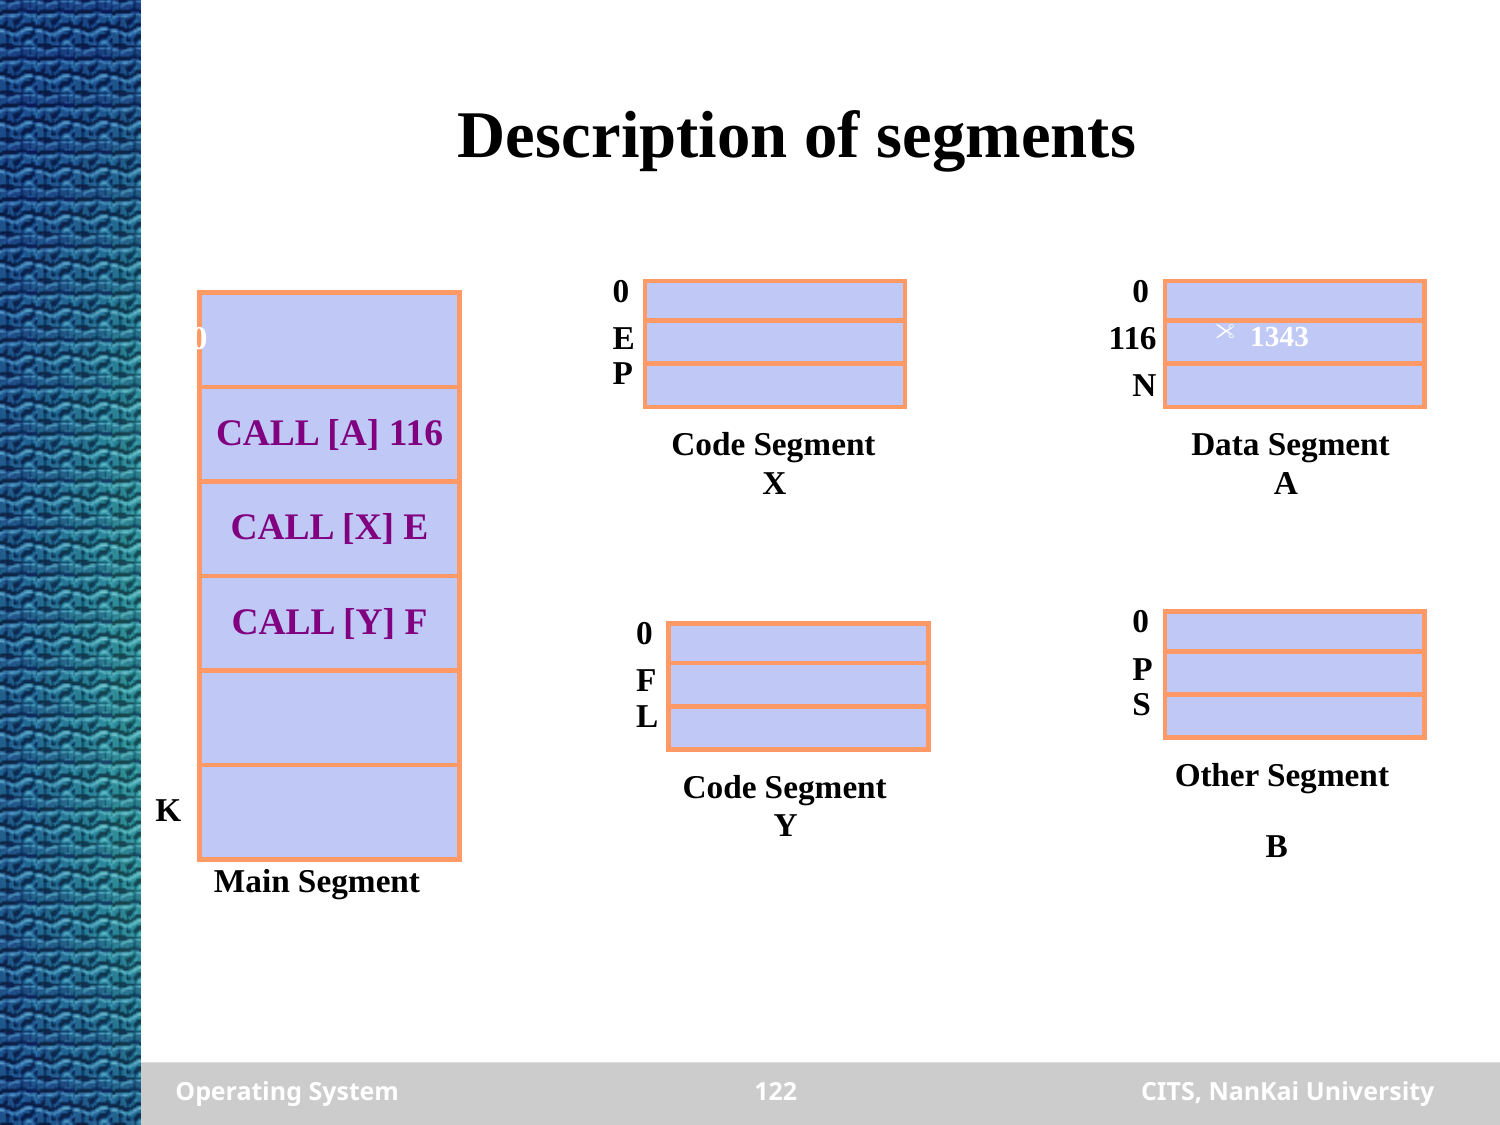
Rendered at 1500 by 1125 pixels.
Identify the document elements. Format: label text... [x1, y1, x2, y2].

footer CITS, NanKai University [974, 1067, 1451, 1118]
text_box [621, 611, 938, 854]
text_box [140, 292, 469, 908]
slide_number 122 [600, 1067, 951, 1118]
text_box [597, 268, 906, 511]
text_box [1117, 599, 1425, 842]
slide_number Operating System [160, 1067, 574, 1118]
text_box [1093, 268, 1425, 511]
title Description of segments [159, 50, 1436, 211]
picture [0, 0, 141, 1125]
